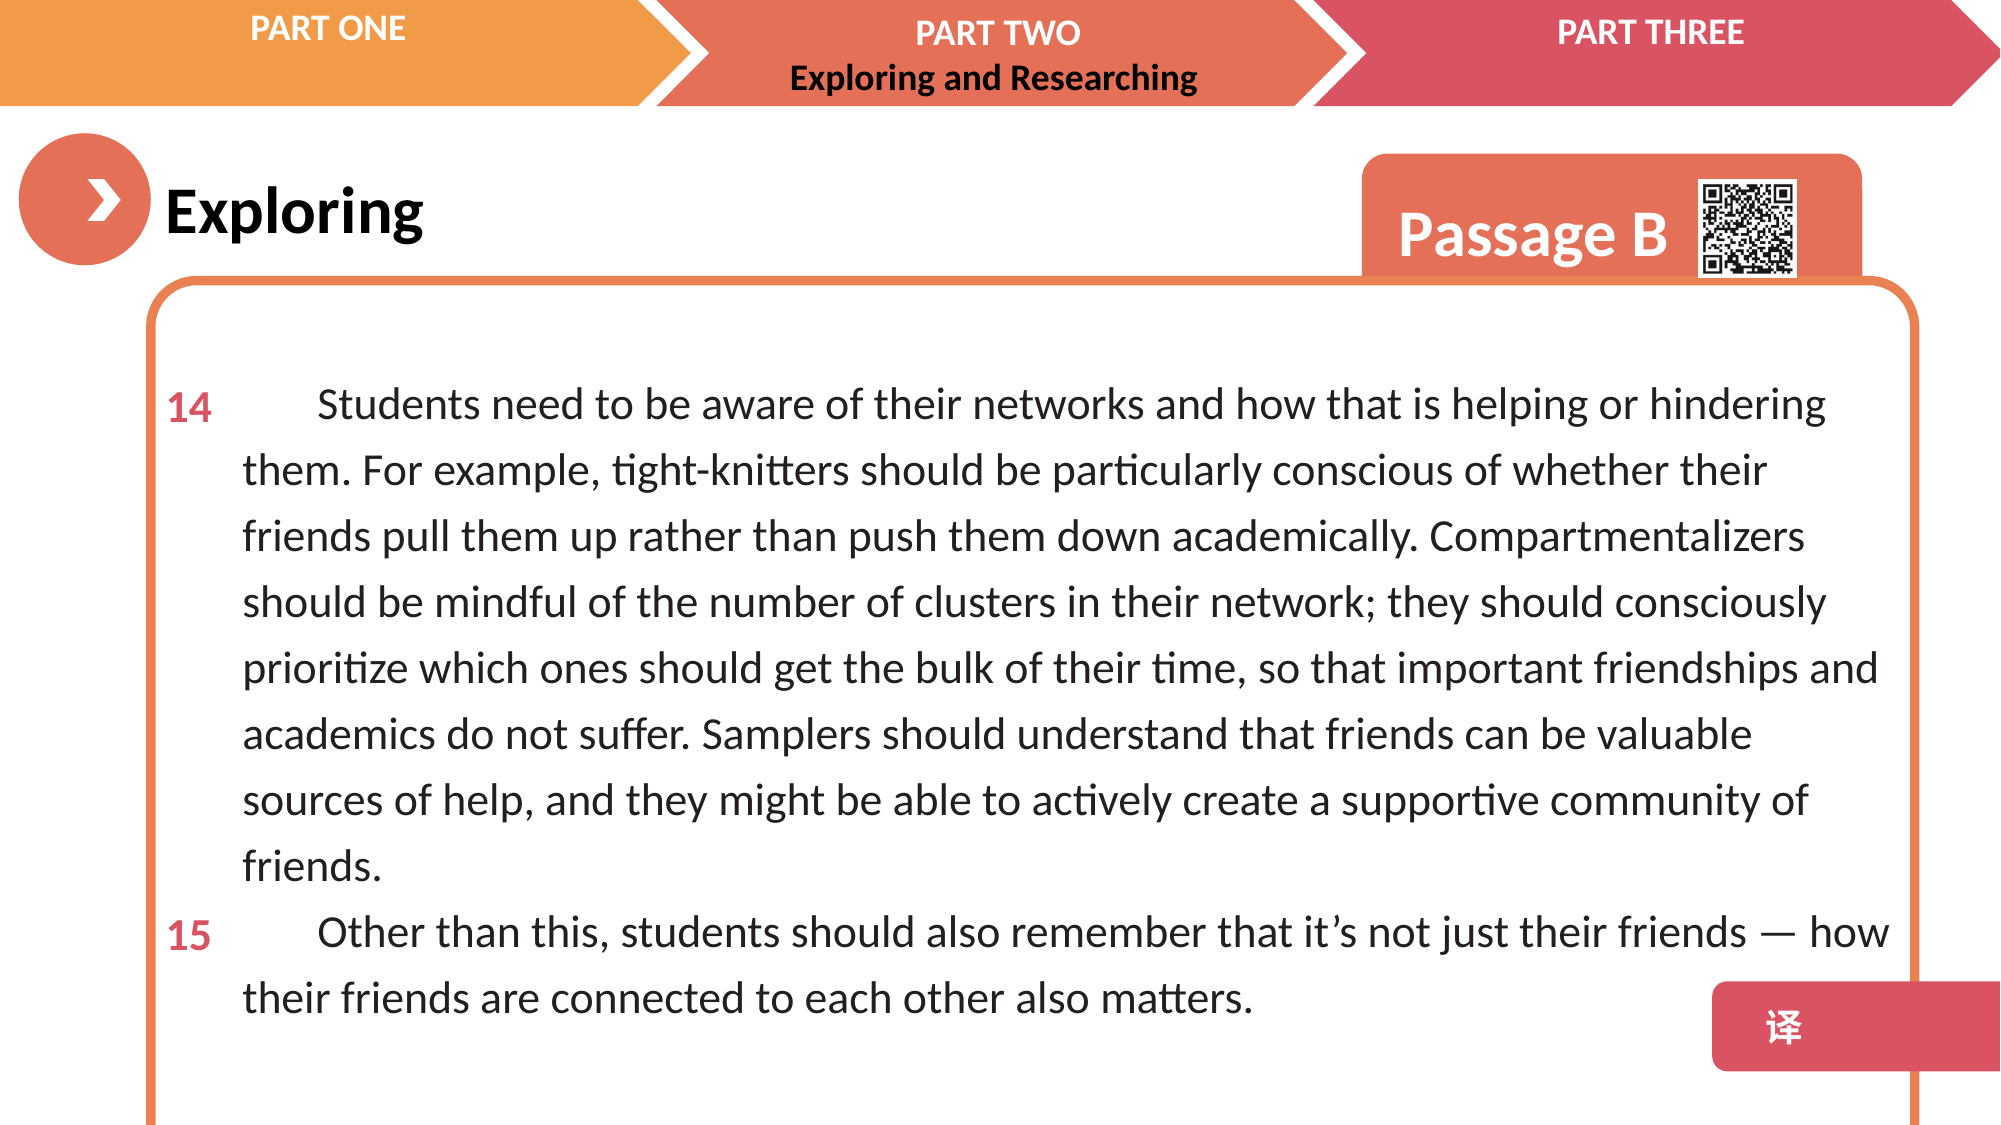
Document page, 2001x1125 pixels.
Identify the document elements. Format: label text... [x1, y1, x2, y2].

text_box 14 15 [150, 303, 228, 1125]
text_box 译 [1711, 980, 2000, 1073]
text_box Students need to be aware of their networks and how that is helping or hindering them. For example, tight-knitters should be particularly conscious of whether their friends pull them up rather than push them down academically. Compartmentalizers should be mindful of the number of clusters in their network; they should consciously prioritize which ones should get the bulk of their time, so that important friendships and academics do not suffer. Samplers should understand that friends can be valuable sources of help, and they might be able to actively create a supportive community of friends. Other than this, students should also remember that it’s not just their friends — how their friends are connected to each other also matters. [227, 289, 1915, 1097]
picture [1698, 179, 1797, 278]
